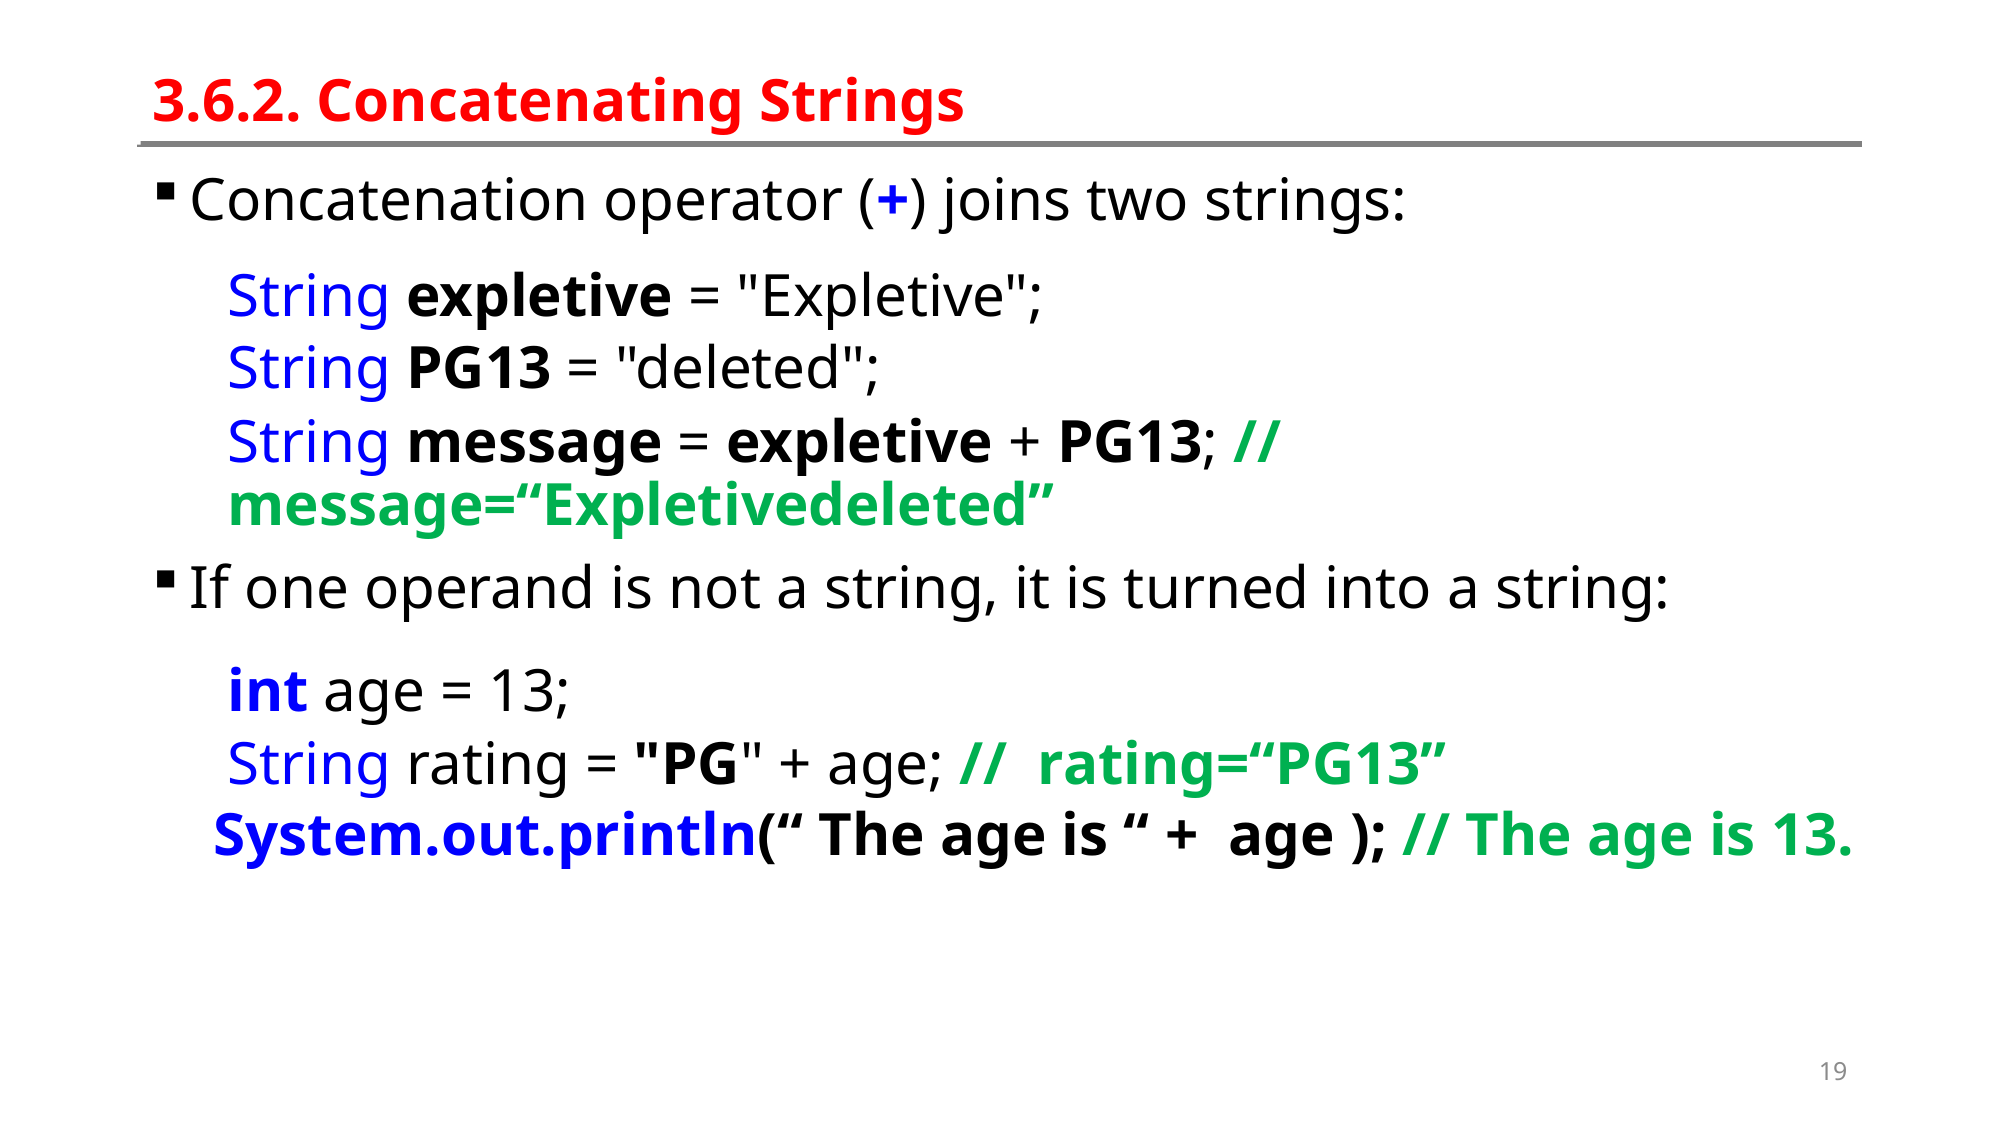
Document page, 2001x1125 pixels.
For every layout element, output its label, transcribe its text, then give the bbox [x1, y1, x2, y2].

slide_number 19 [1412, 1042, 1863, 1103]
title 3.6.2. Concatenating Strings [137, 59, 1863, 145]
list Concatenation operator (+) joins two strings: String expletive = "Expletive"; String PG13 = "deleted"; String message = expletive + PG13; // message=“Expletivedeleted” If one operand is not a string, it is turned into a string: int age = 13; String rating = "PG" + age; // rating=“PG13” System.out.println(“ The age is “ + age ); // The age is 13. [137, 162, 1944, 1043]
